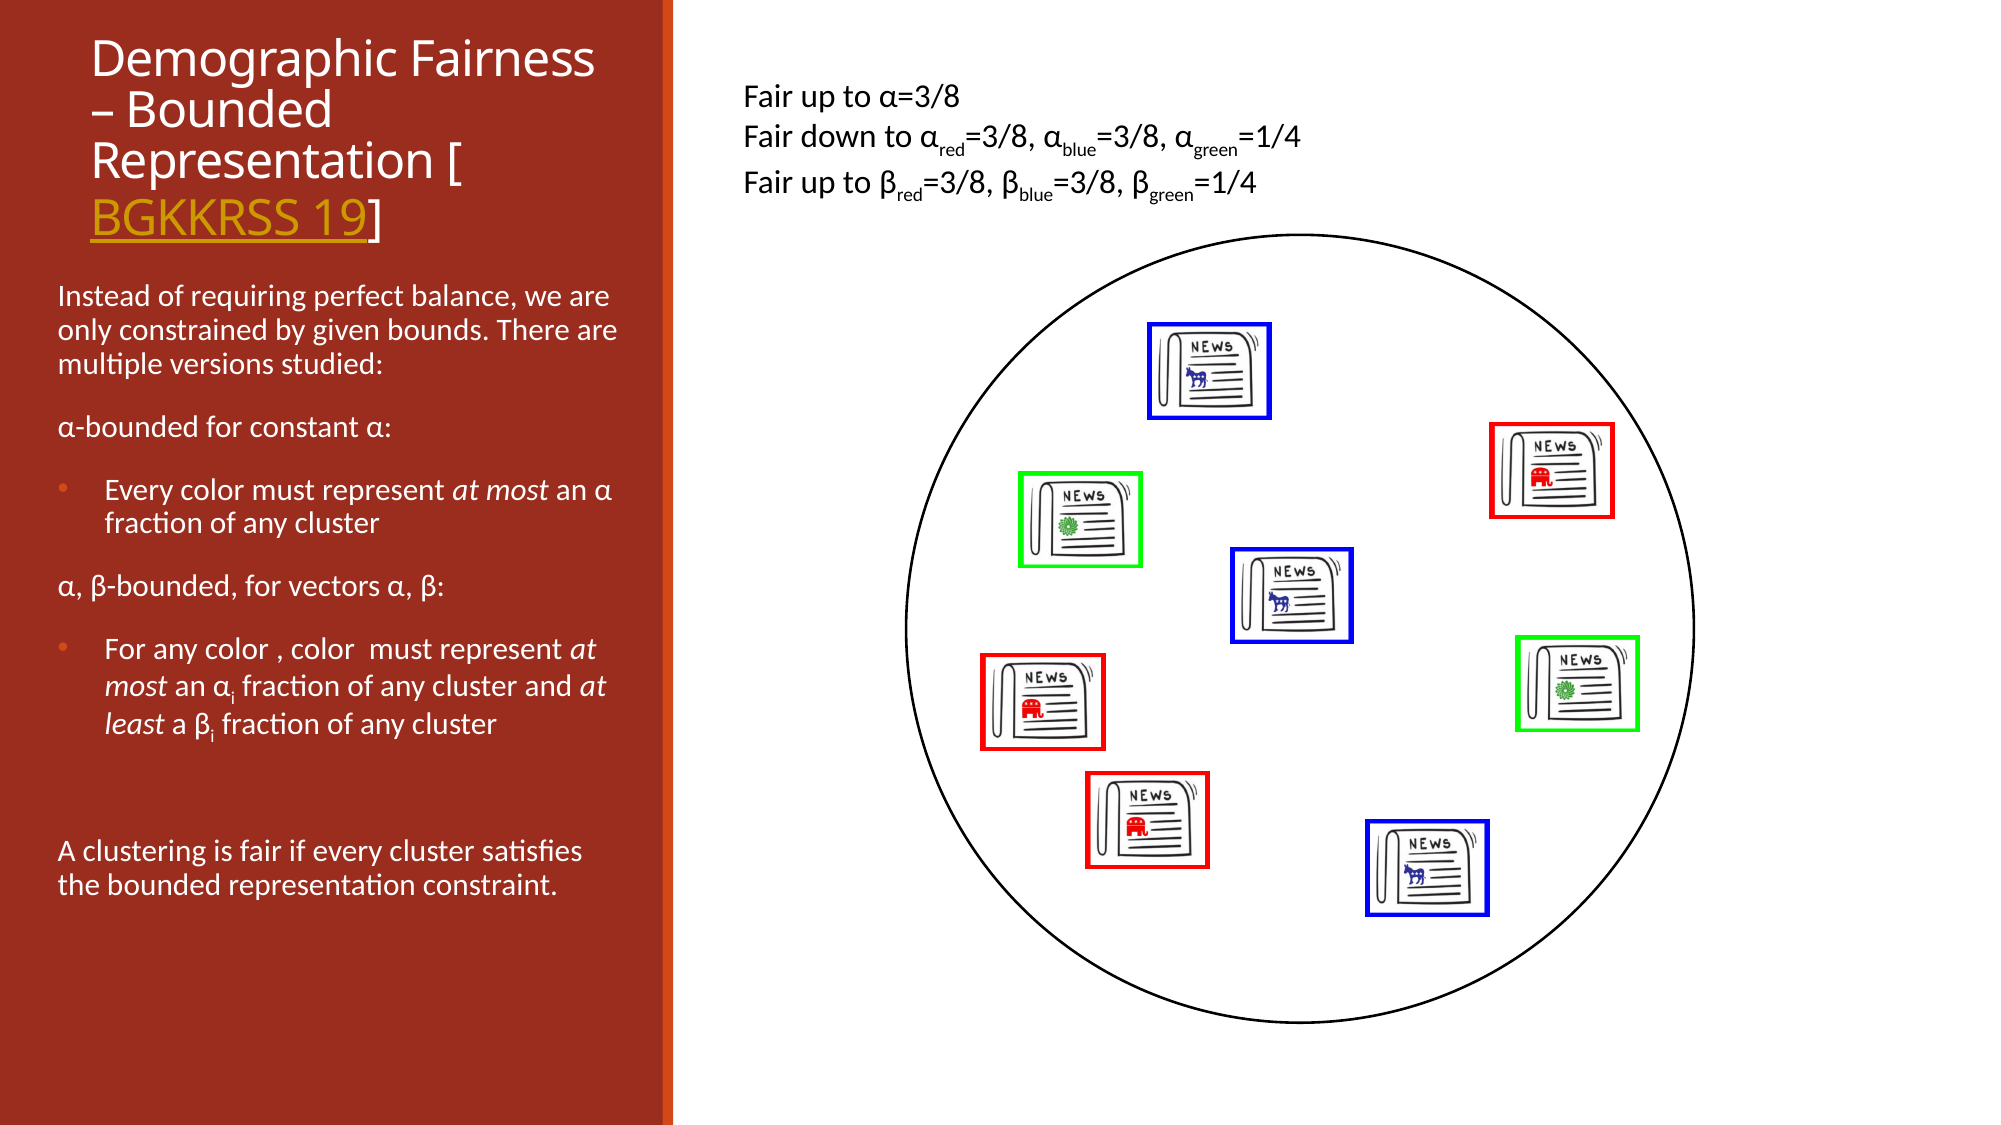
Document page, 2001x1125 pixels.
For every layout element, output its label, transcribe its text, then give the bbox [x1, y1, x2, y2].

picture [1514, 634, 1640, 733]
picture [1489, 421, 1615, 520]
picture [1365, 819, 1491, 918]
picture [980, 652, 1106, 751]
picture [1017, 470, 1143, 569]
title Demographic Fairness – Bounded Representation [BGKKRSS 19] [75, 97, 637, 255]
picture [1146, 322, 1272, 421]
text_box [904, 253, 1696, 1025]
picture [1084, 770, 1211, 869]
text_box Fair up to α=3/8 Fair down to αred=3/8, αblue=3/8, αgreen=1/4 Fair up to βred=3/8, βblue=3/8, βgreen=1/4 [728, 67, 1946, 253]
picture [1229, 546, 1355, 645]
